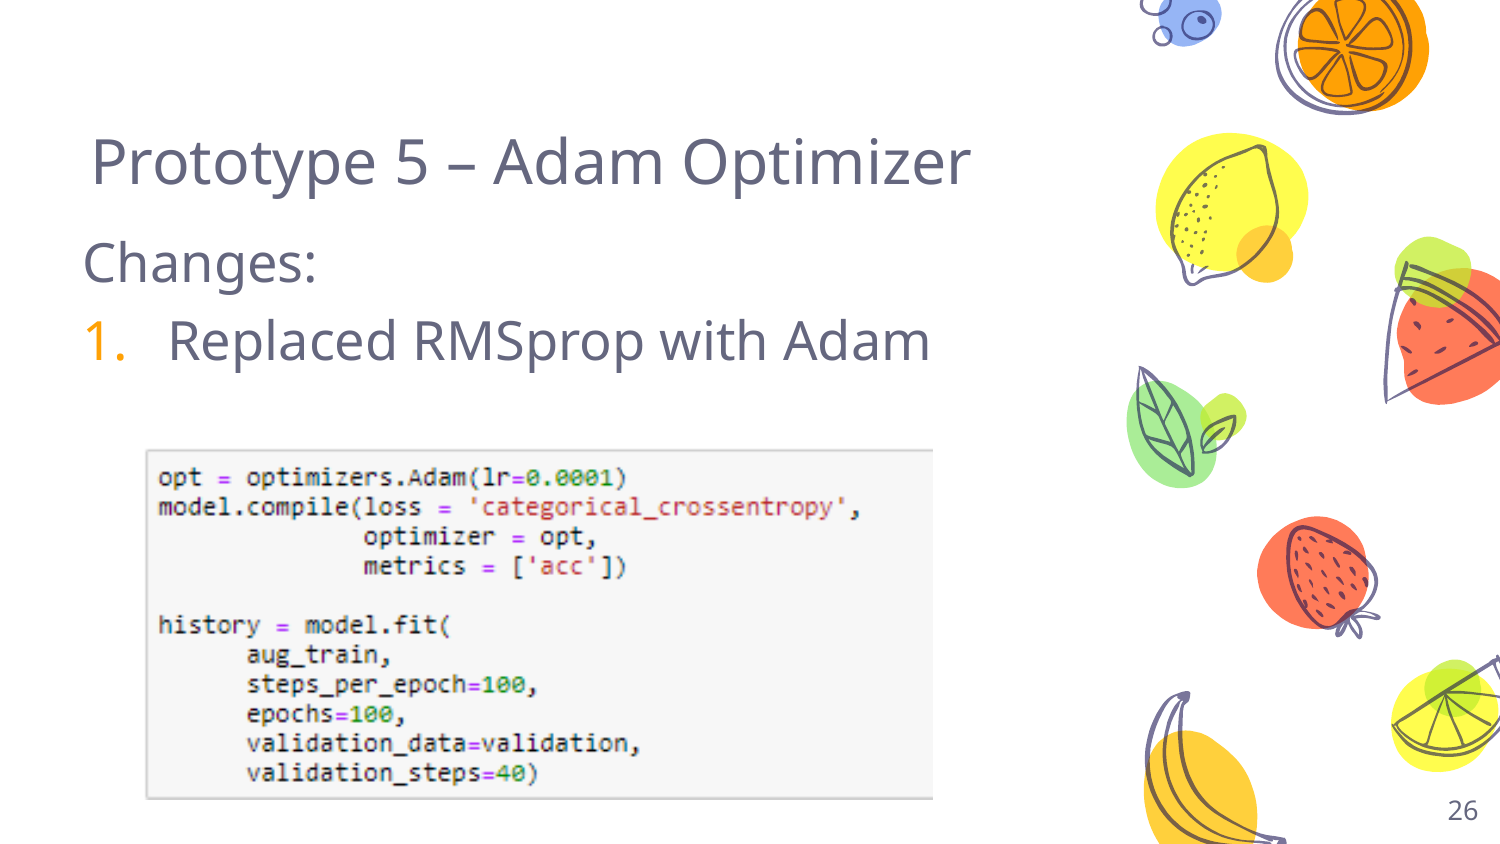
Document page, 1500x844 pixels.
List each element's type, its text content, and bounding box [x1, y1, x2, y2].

picture [139, 434, 933, 801]
slide_number 26 [1403, 779, 1494, 844]
title Prototype 5 – Adam Optimizer [75, 71, 1057, 212]
list Changes: Replaced RMSprop with Adam [57, 213, 1021, 580]
